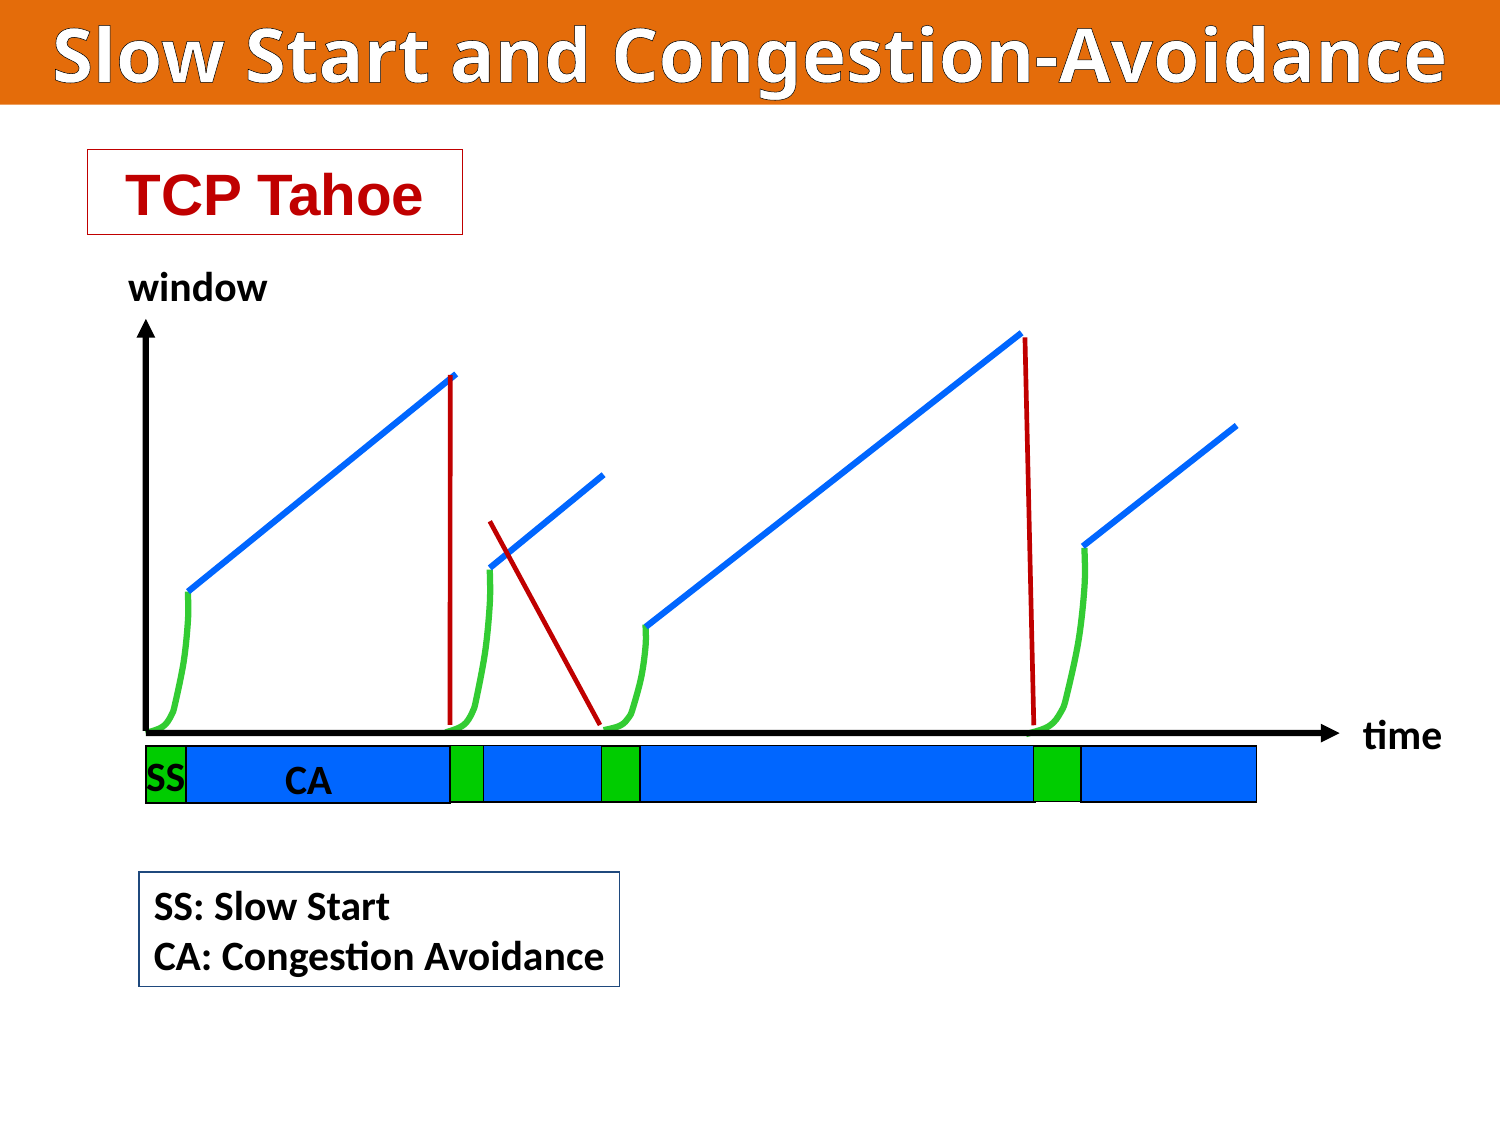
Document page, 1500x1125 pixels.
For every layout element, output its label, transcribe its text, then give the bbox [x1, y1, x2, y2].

text_box [1026, 547, 1085, 732]
text_box SS: Slow Start CA: Congestion Avoidance [138, 871, 620, 987]
text_box [601, 746, 639, 802]
text_box TCP Tahoe [87, 149, 463, 235]
text_box [146, 592, 189, 732]
text_box [139, 318, 153, 731]
text_box time [1348, 700, 1458, 766]
text_box Slow Start and Congestion-Avoidance [0, 0, 1500, 105]
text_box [476, 597, 728, 602]
text_box [1081, 746, 1257, 802]
text_box [145, 726, 1340, 740]
text_box [482, 569, 491, 596]
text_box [835, 526, 1224, 536]
text_box CA [270, 745, 348, 810]
text_box [185, 745, 270, 803]
text_box SS [145, 745, 185, 803]
text_box window [113, 252, 283, 318]
text_box [1033, 745, 1082, 802]
text_box [449, 745, 483, 803]
text_box [603, 624, 646, 731]
text_box [483, 745, 604, 803]
text_box [445, 611, 490, 732]
text_box [348, 745, 449, 803]
text_box [639, 745, 1035, 803]
